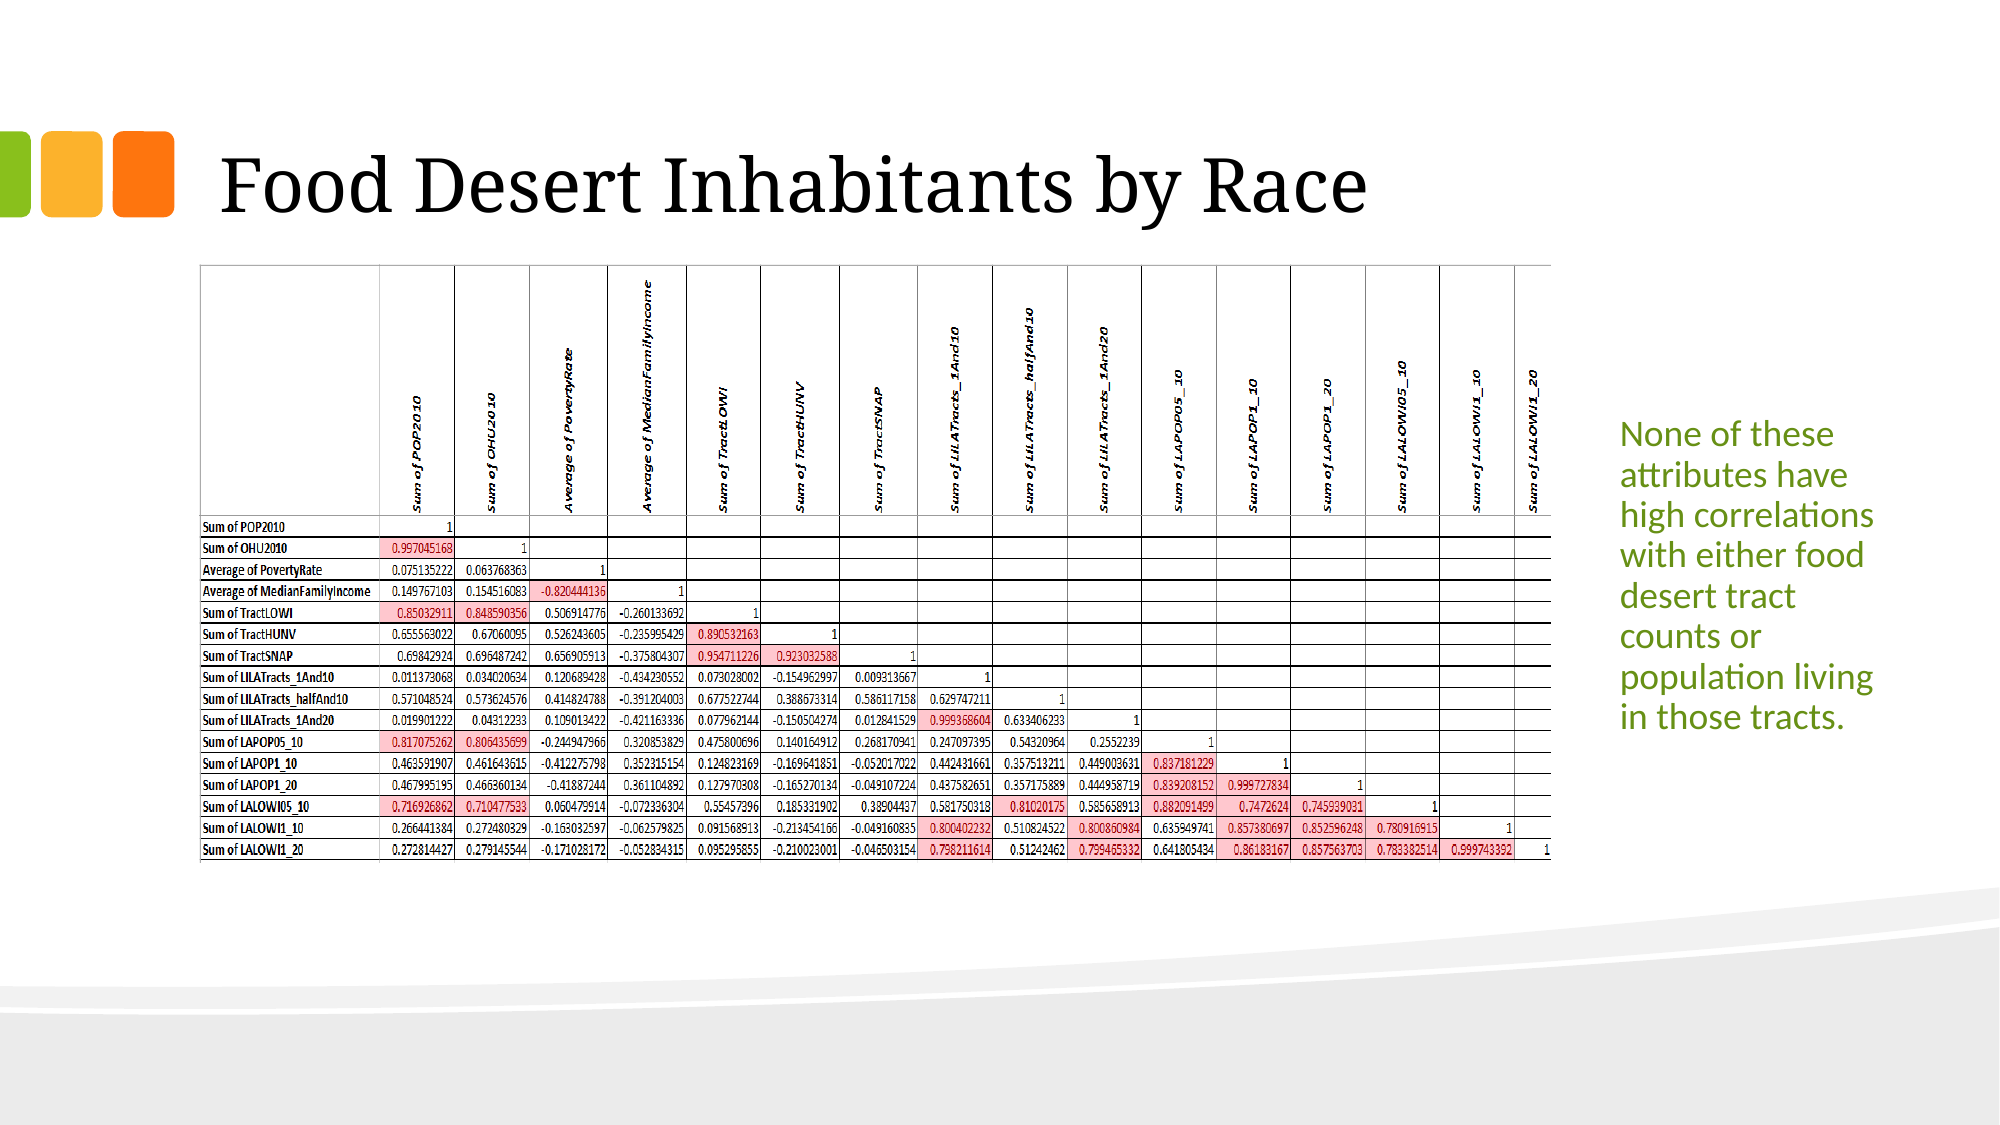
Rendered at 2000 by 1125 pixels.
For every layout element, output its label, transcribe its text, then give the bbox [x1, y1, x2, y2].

list None of these attributes have high correlations with either food desert tract counts or population living in those tracts. [1599, 131, 1925, 748]
title Food Desert Inhabitants by Race [199, 24, 1800, 238]
picture [199, 264, 1551, 863]
